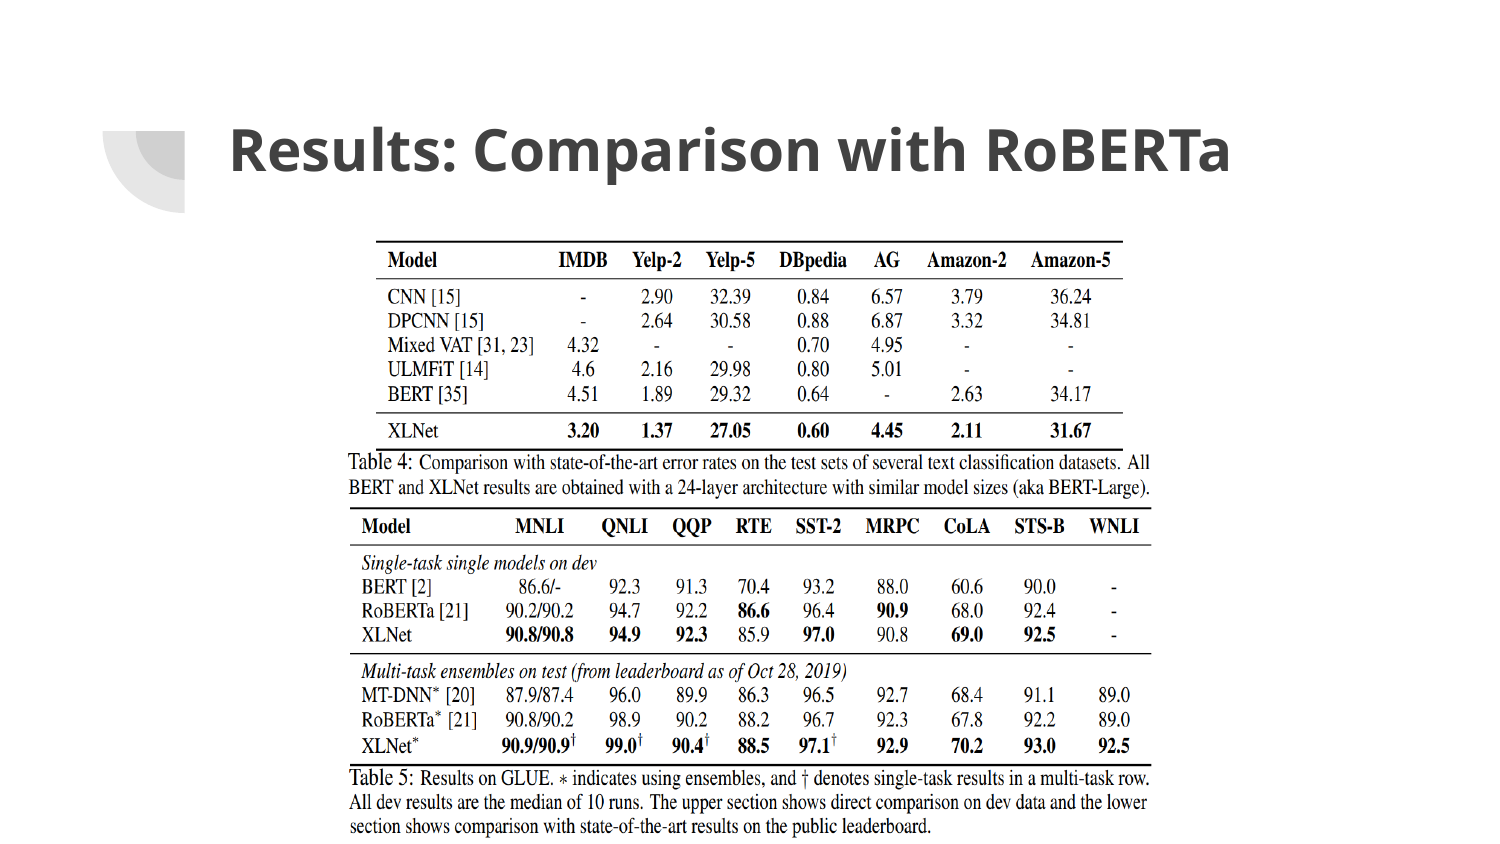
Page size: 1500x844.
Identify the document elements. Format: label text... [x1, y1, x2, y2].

picture [344, 229, 1156, 841]
title Results: Comparison with RoBERTa [213, 98, 1368, 263]
